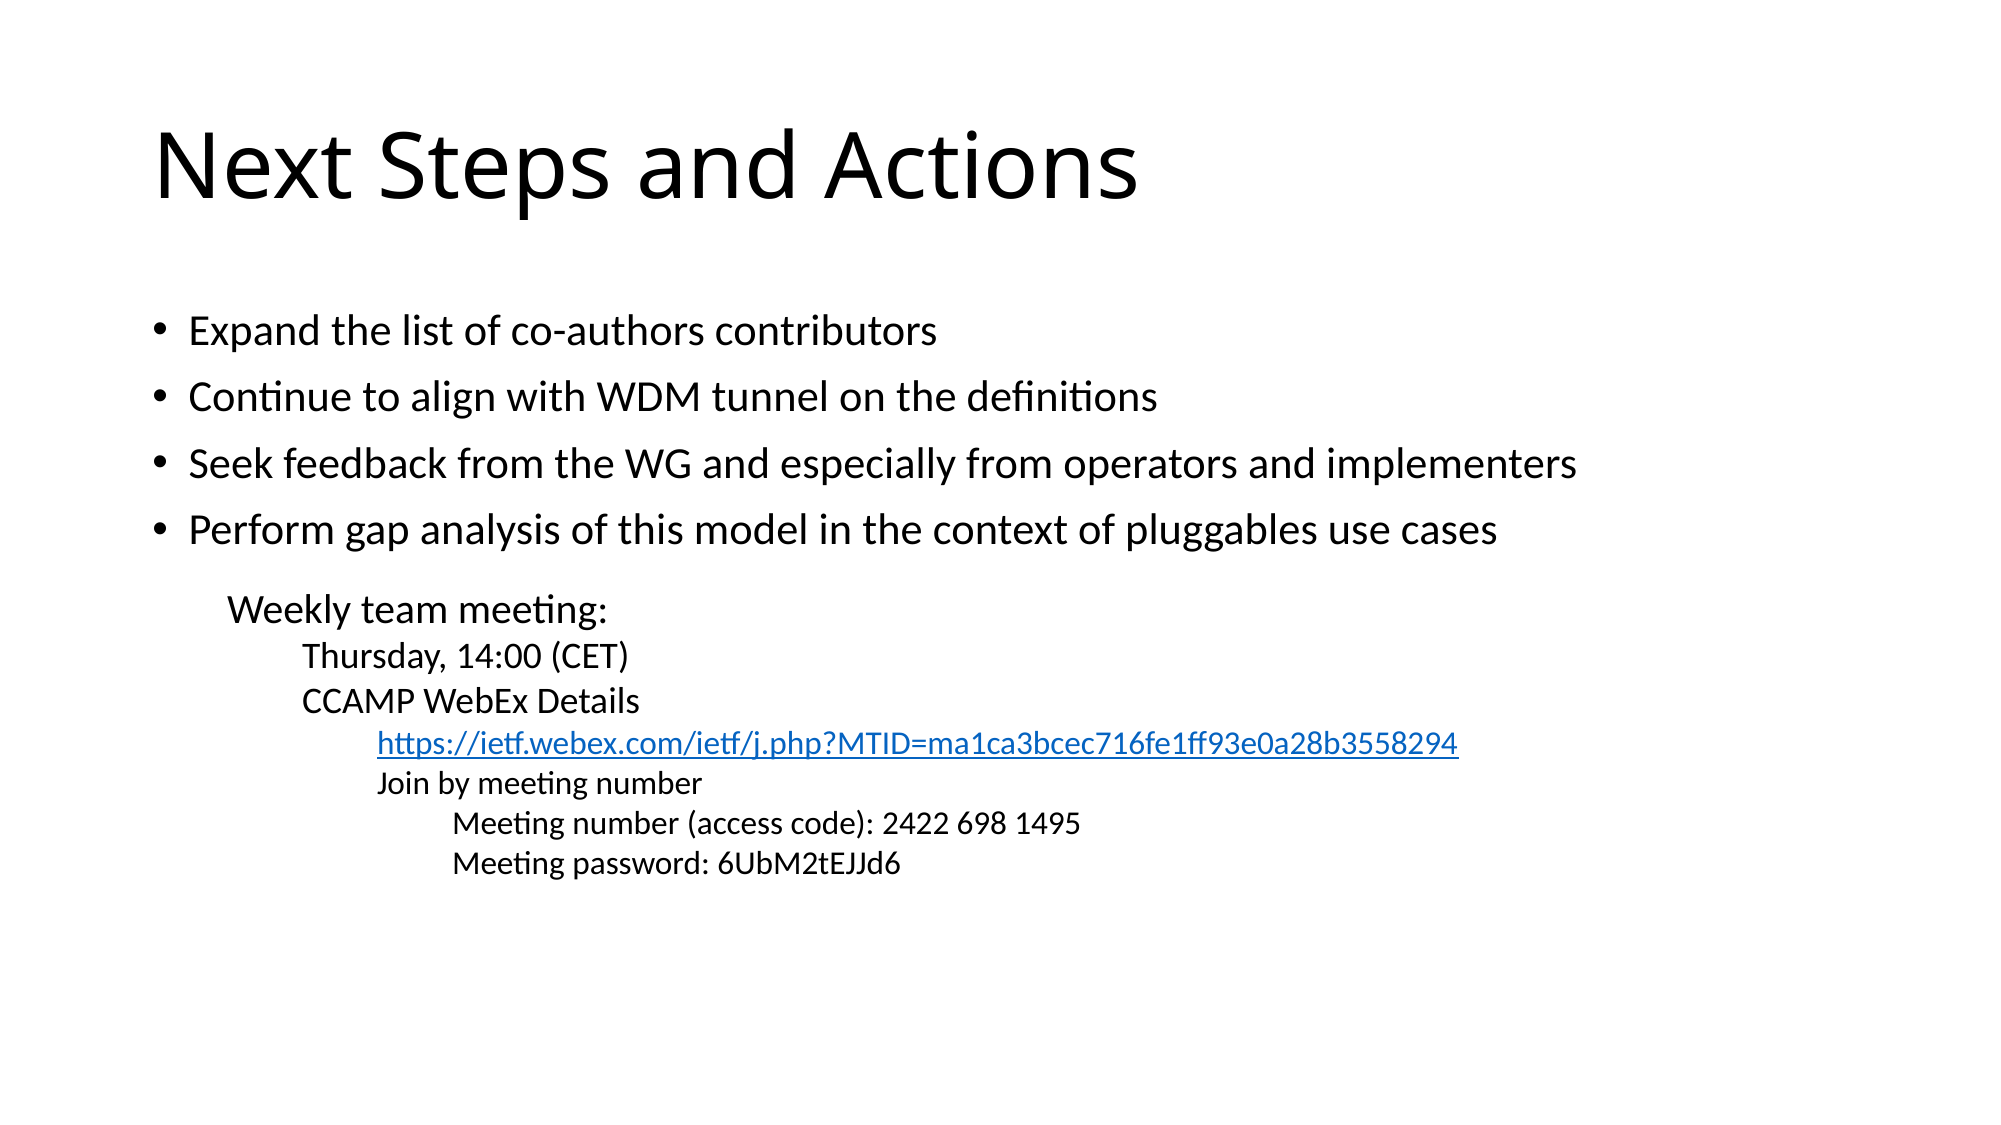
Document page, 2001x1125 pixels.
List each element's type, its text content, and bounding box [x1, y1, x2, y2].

list Expand the list of co-authors contributors Continue to align with WDM tunnel on the definitions Seek feedback from the WG and especially from operators and implementers Perform gap analysis of this model in the context of pluggables use cases [137, 299, 1967, 563]
text_box Weekly team meeting: Thursday, 14:00 (CET) CCAMP WebEx Details https://ietf.webex.com/ietf/j.php?MTID=ma1ca3bcec716fe1ff93e0a28b3558294 Join by meeting number Meeting number (access code): 2422 698 1495 Meeting password: 6UbM2tEJJd6 [137, 574, 1976, 889]
title Next Steps and Actions [137, 59, 1863, 278]
